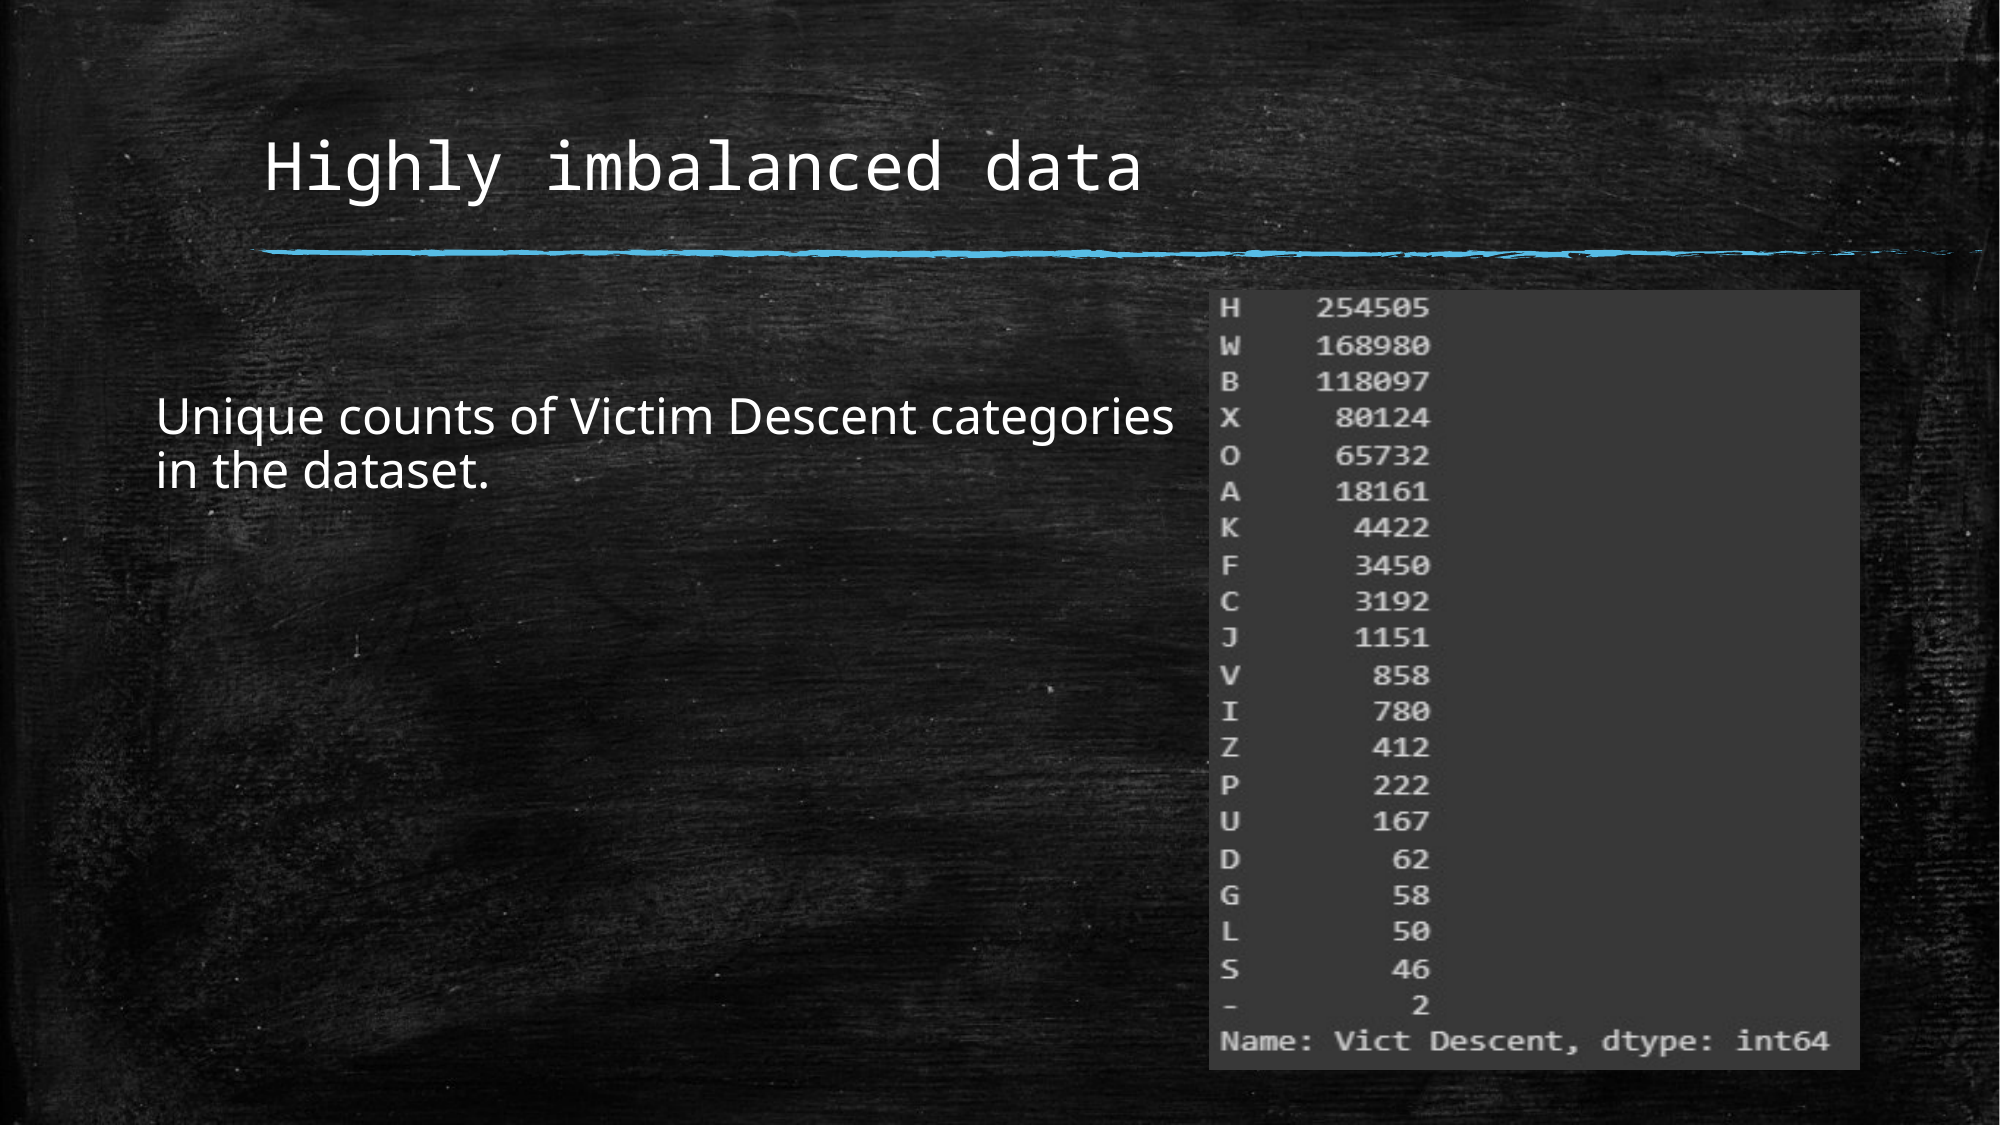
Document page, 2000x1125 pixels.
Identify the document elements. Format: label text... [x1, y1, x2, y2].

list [1209, 290, 1860, 1070]
text_box Unique counts of Victim Descent categories in the dataset. [140, 383, 1209, 507]
title Highly imbalanced data [249, 45, 1750, 213]
